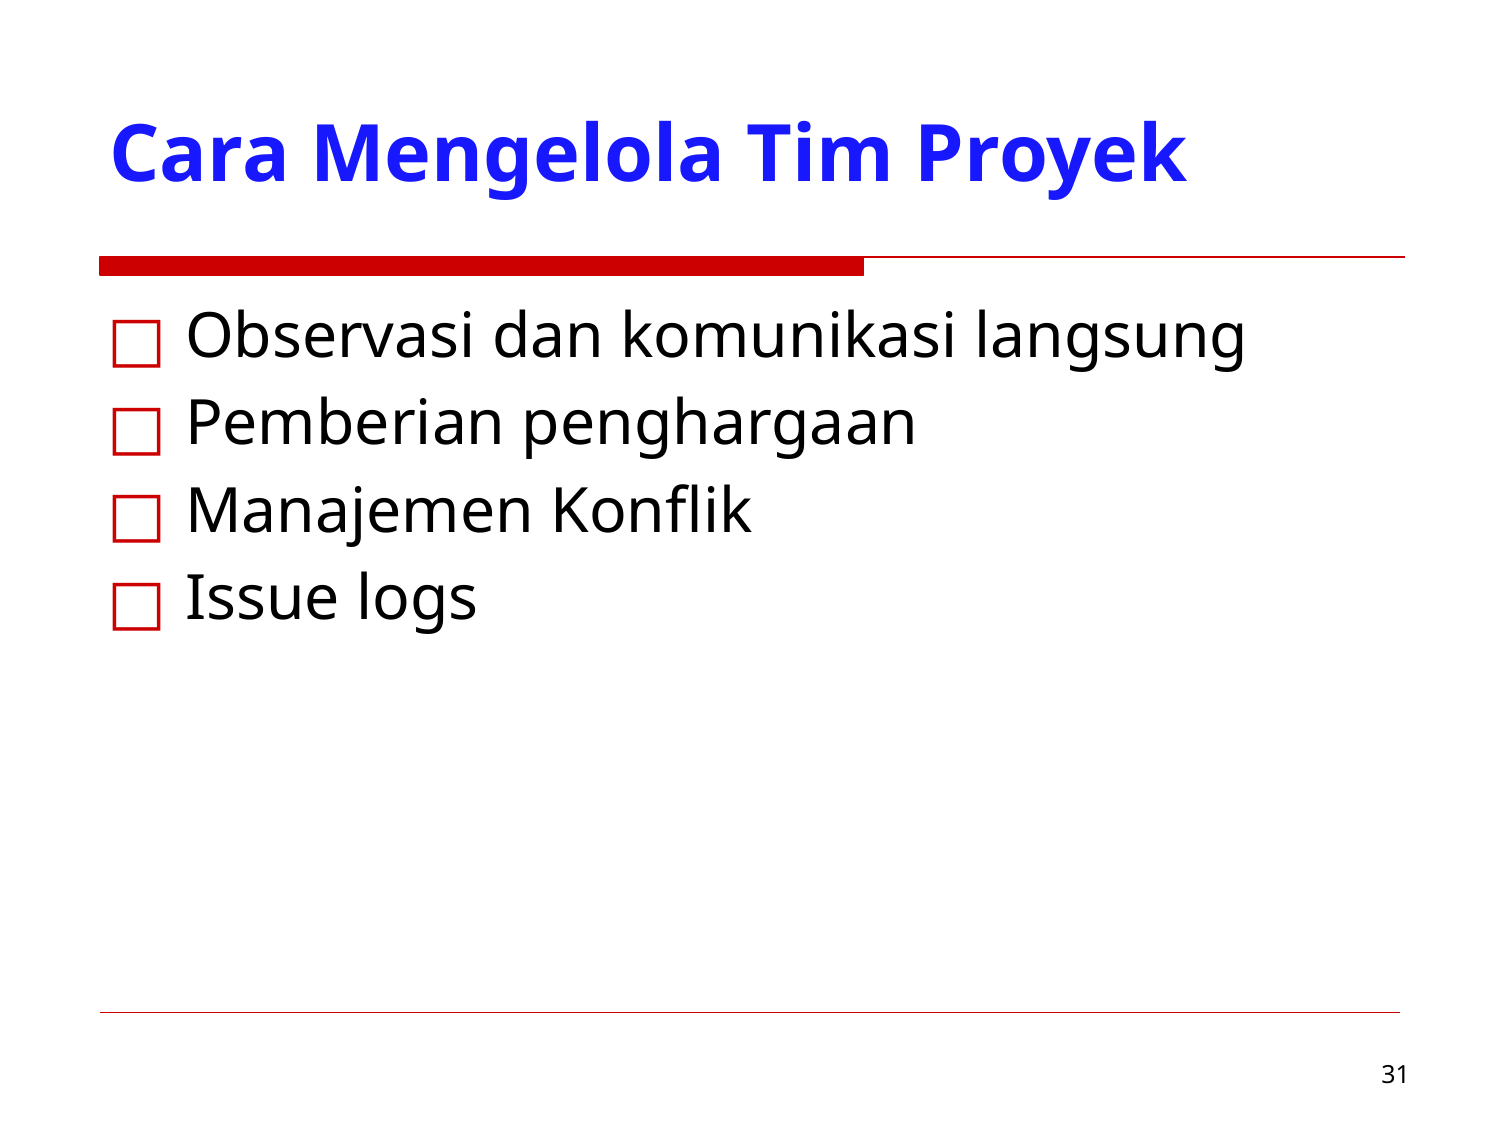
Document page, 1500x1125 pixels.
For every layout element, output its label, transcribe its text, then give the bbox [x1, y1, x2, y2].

title Cara Mengelola Tim Proyek [94, 50, 1407, 250]
text_box ‹#› [1074, 1024, 1425, 1100]
list Observasi dan komunikasi langsung Pemberian penghargaan Manajemen Konflik Issue logs [92, 287, 1406, 988]
